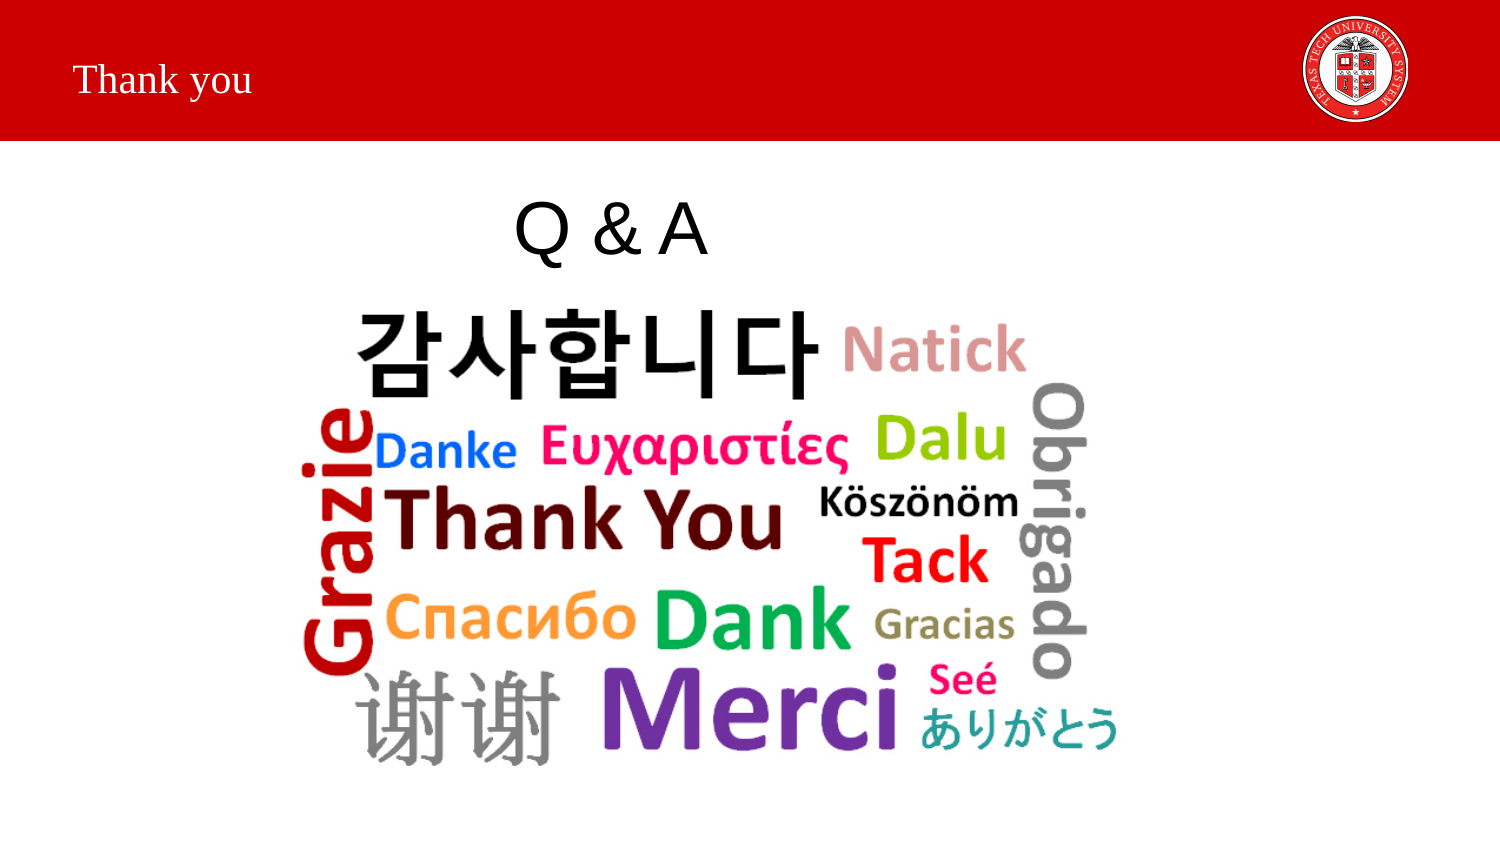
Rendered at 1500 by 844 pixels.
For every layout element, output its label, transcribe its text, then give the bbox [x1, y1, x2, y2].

picture [293, 296, 1137, 787]
text_box Q & A [498, 164, 792, 291]
picture [1302, 16, 1408, 122]
text_box Thank you [57, 44, 824, 110]
